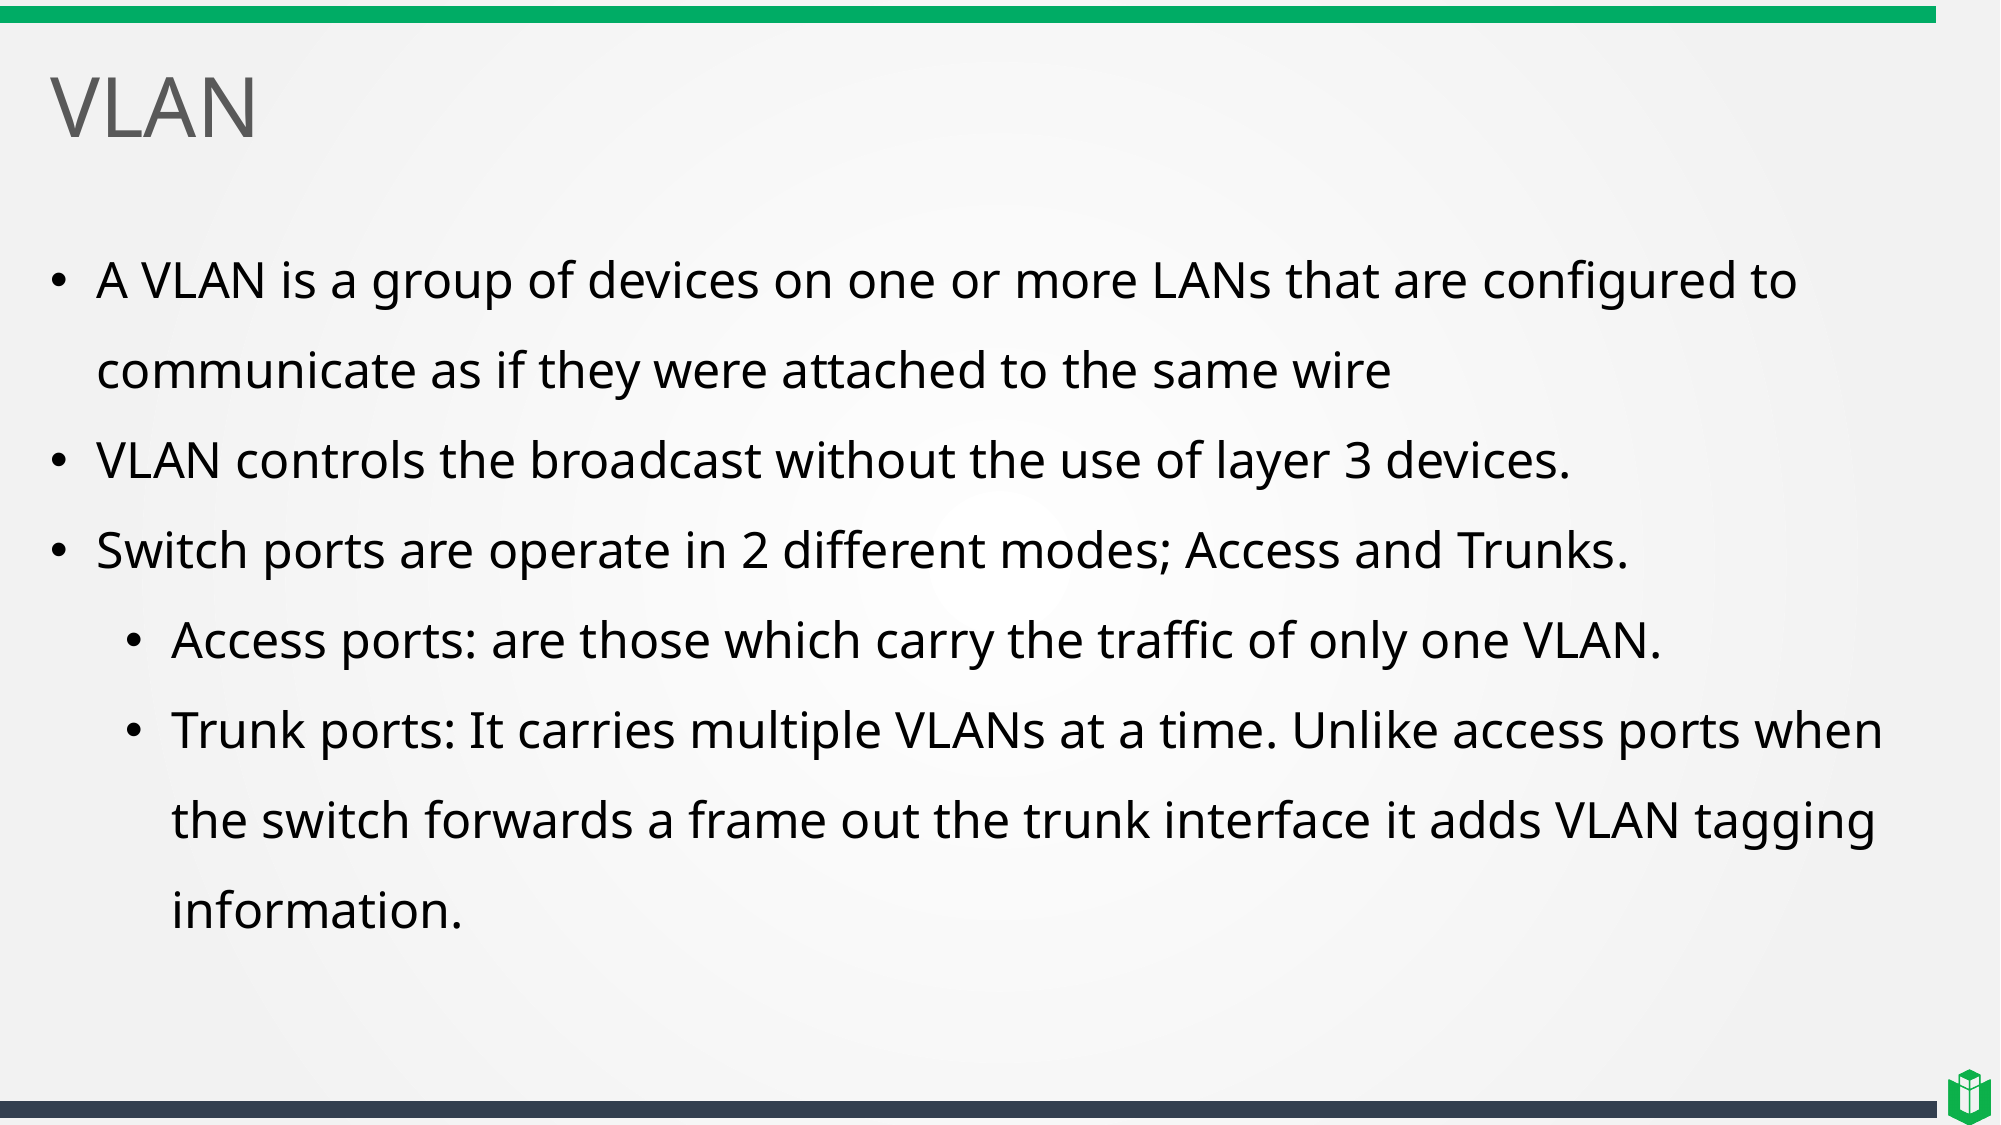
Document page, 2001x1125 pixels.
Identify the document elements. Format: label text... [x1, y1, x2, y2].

title VLAN [35, 50, 1791, 172]
picture [1945, 1068, 1992, 1125]
text_box A VLAN is a group of devices on one or more LANs that are configured to communicate as if they were attached to the same wire VLAN controls the broadcast without the use of layer 3 devices. Switch ports are operate in 2 different modes; Access and Trunks. Access ports: are those which carry the traffic of only one VLAN. Trunk ports: It carries multiple VLANs at a time. Unlike access ports when the switch forwards a frame out the trunk interface it adds VLAN tagging information. [35, 211, 1961, 947]
